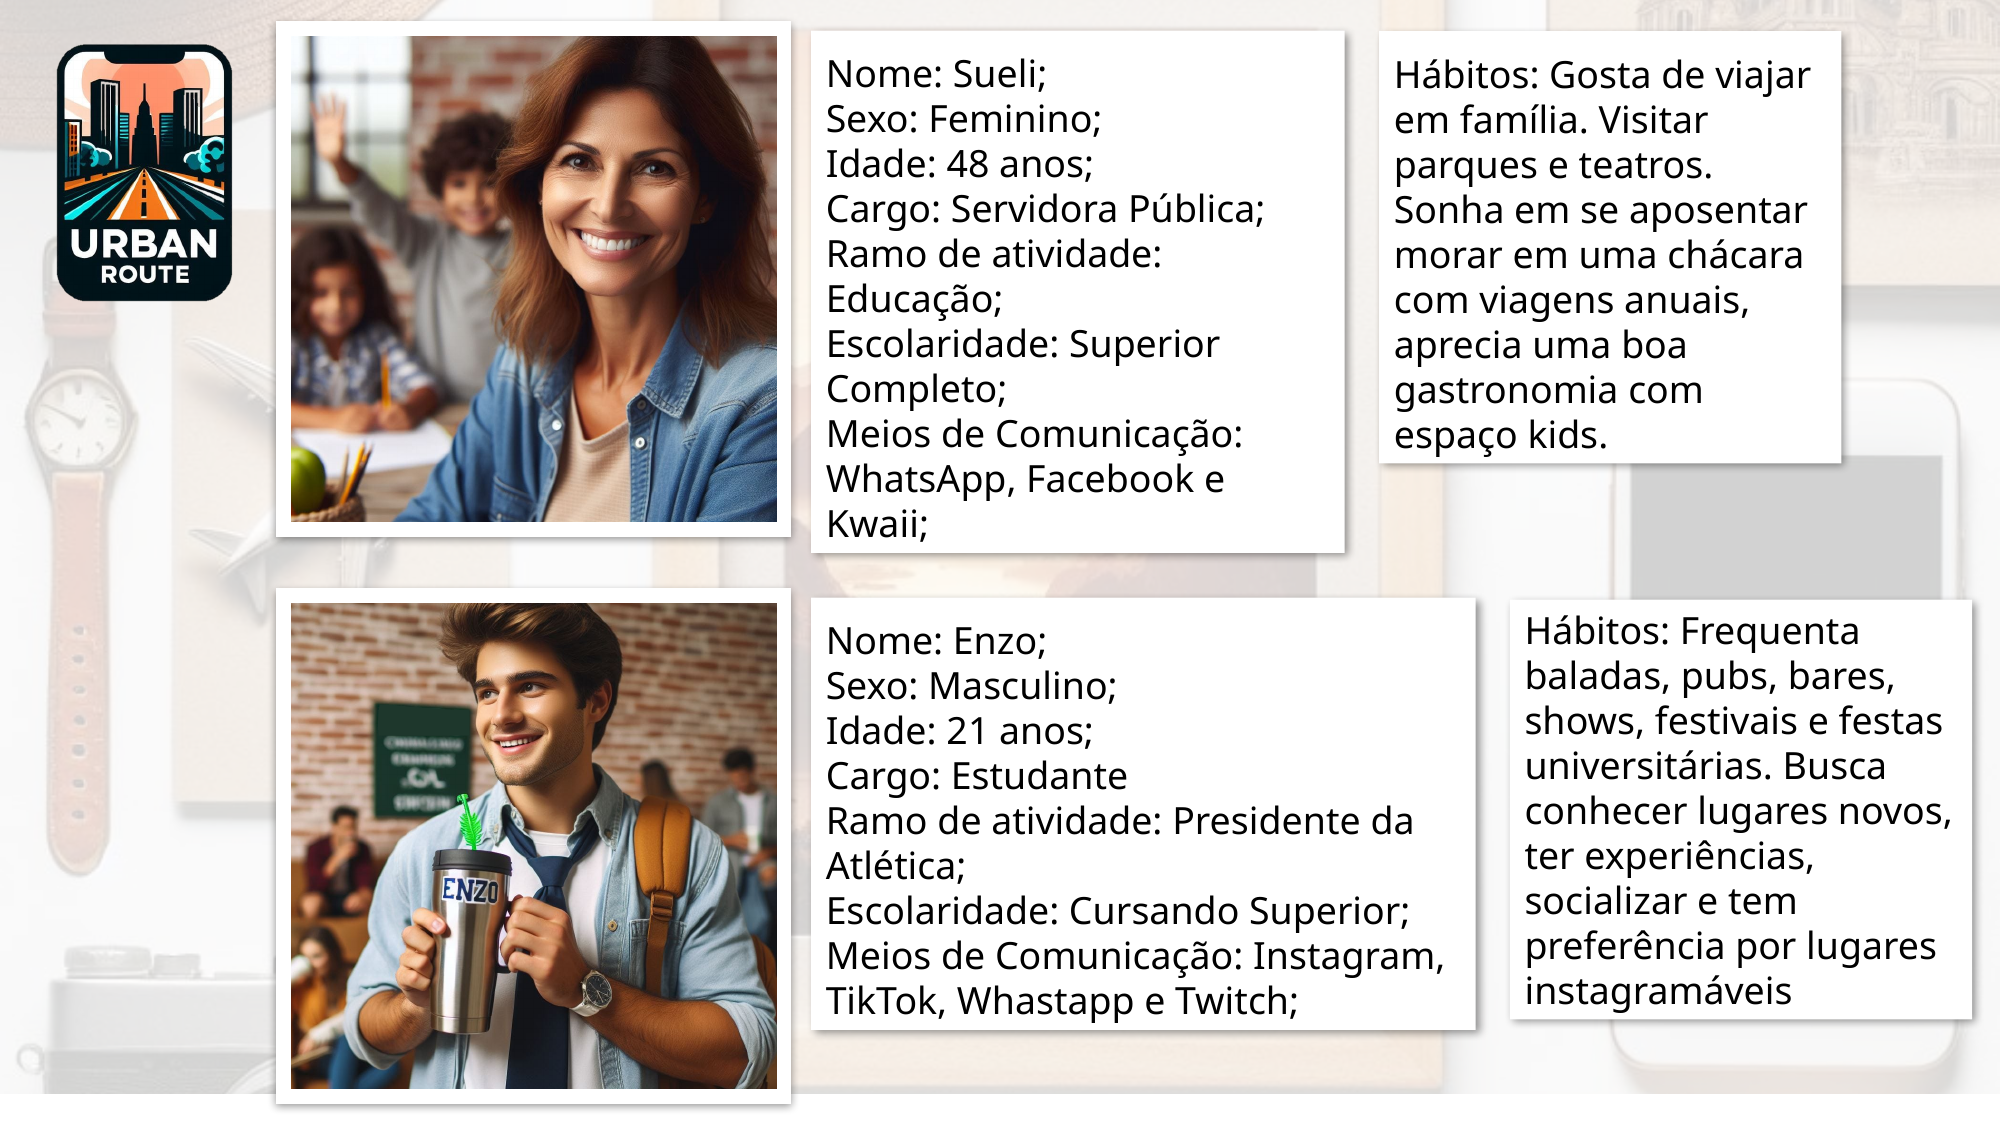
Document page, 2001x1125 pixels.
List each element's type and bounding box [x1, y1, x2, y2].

picture [41, 35, 249, 309]
list [0, 0, 2000, 1095]
picture [289, 35, 778, 523]
picture [289, 602, 778, 1090]
